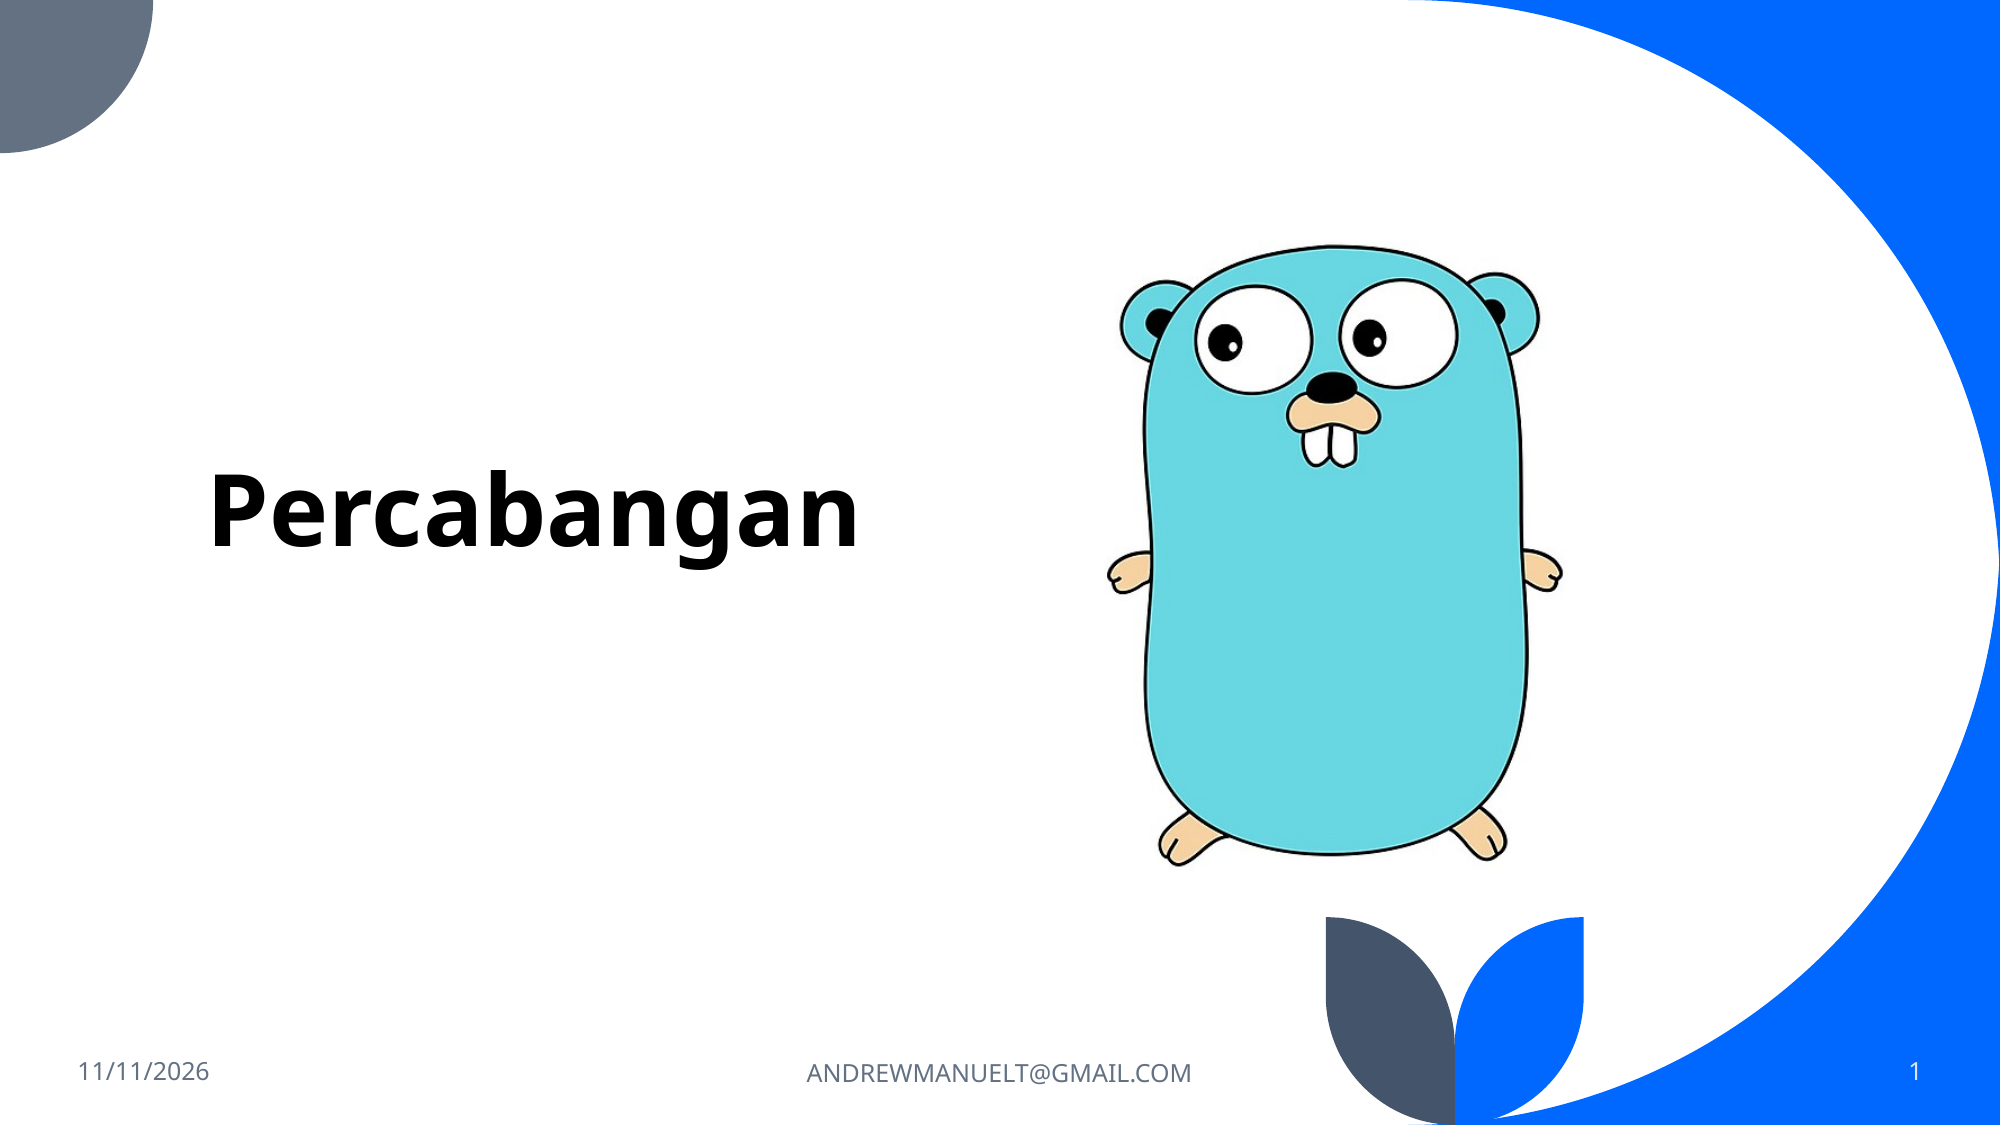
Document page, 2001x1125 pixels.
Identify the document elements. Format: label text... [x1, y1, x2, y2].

picture [1103, 222, 1572, 880]
slide_number 1 [1665, 1042, 1938, 1103]
footer ANDREWMANUELT@GMAIL.COM [662, 1042, 1338, 1103]
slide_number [62, 1042, 513, 1103]
text_box Percabangan [191, 184, 1356, 576]
